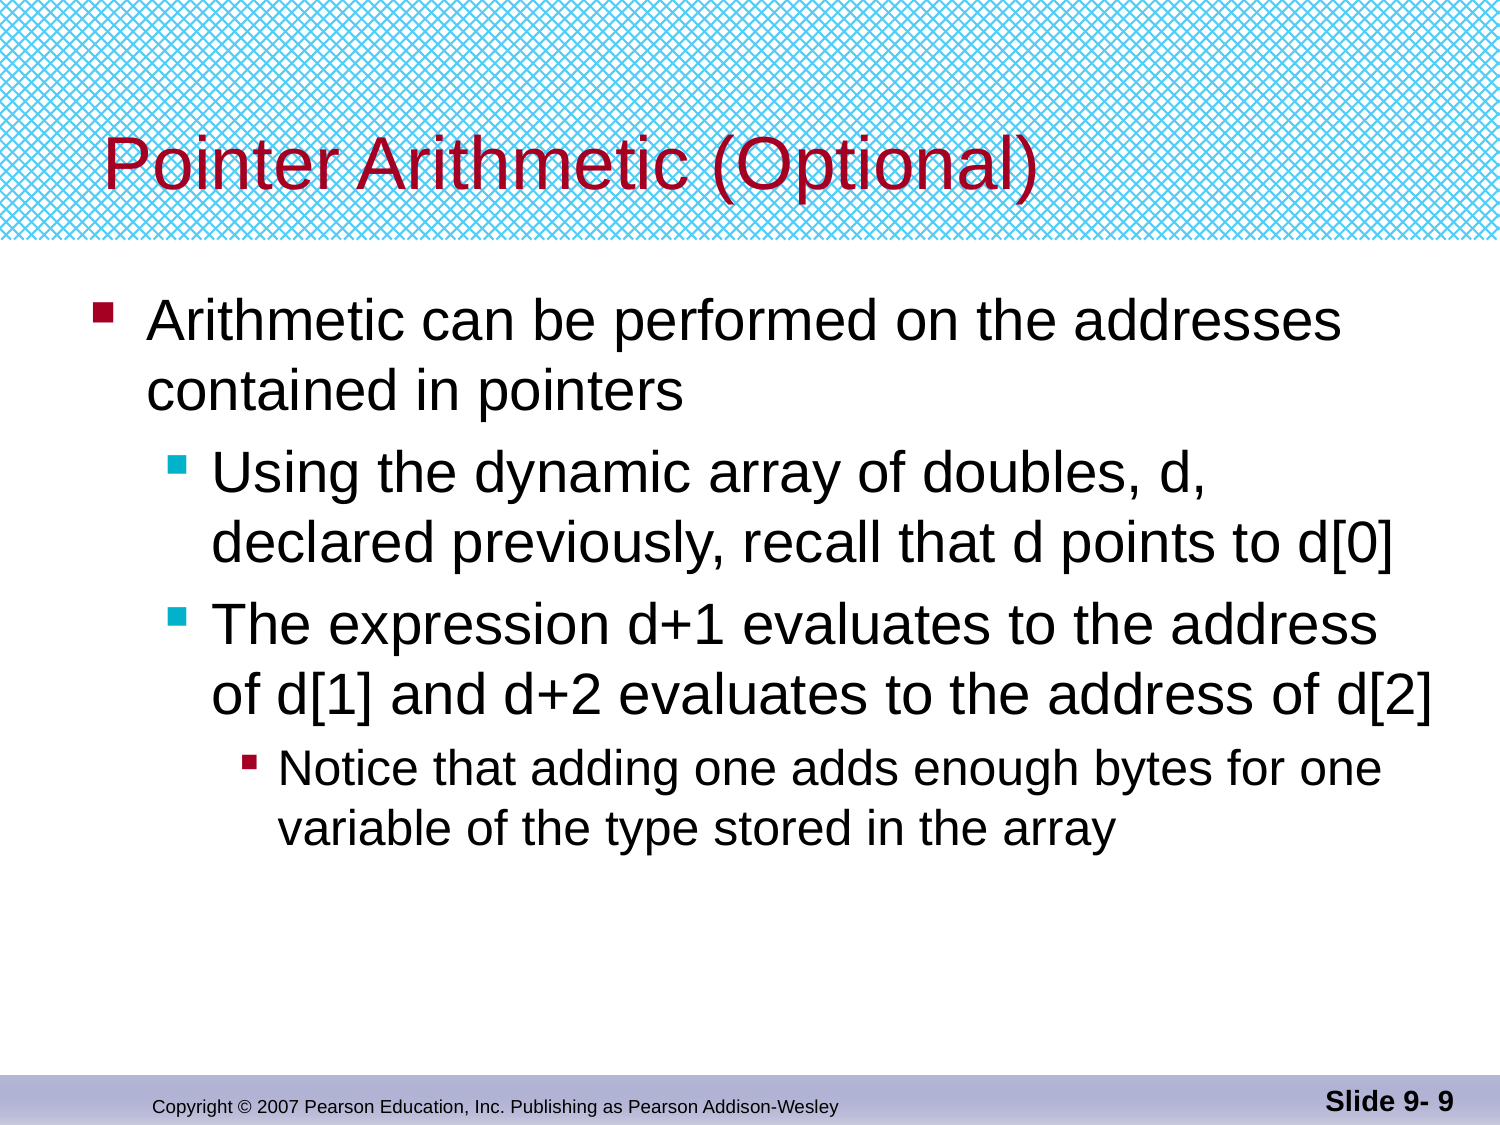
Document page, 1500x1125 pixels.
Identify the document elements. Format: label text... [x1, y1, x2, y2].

list Arithmetic can be performed on the addresses contained in pointers Using the dynamic array of doubles, d, declared previously, recall that d points to d[0] The expression d+1 evaluates to the address of d[1] and d+2 evaluates to the address of d[2] Notice that adding one adds enough bytes for one variable of the type stored in the array [74, 274, 1436, 1026]
title Pointer Arithmetic (Optional) [87, 49, 1451, 213]
slide_number Slide 9- 9 [1156, 1049, 1470, 1125]
